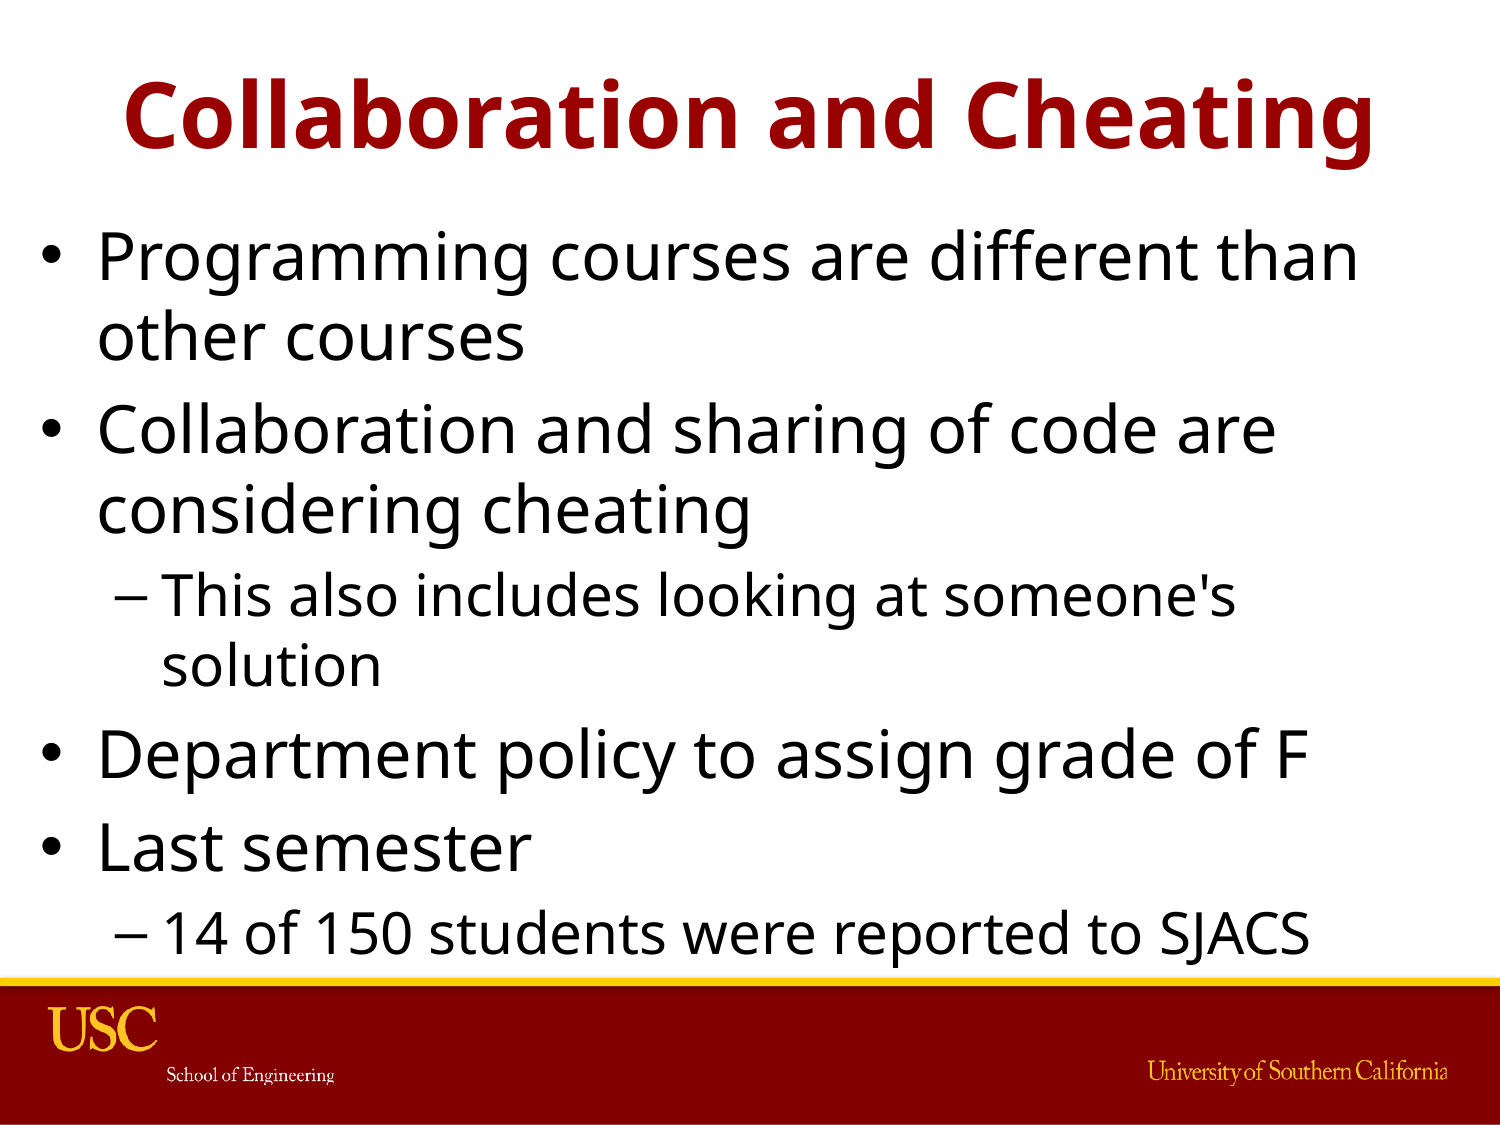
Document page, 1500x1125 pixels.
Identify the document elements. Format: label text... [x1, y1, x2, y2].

title Collaboration and Cheating [24, 18, 1475, 205]
list Programming courses are different than other courses Collaboration and sharing of code are considering cheating This also includes looking at someone's solution Department policy to assign grade of F Last semester 14 of 150 students were reported to SJACS [24, 205, 1475, 973]
